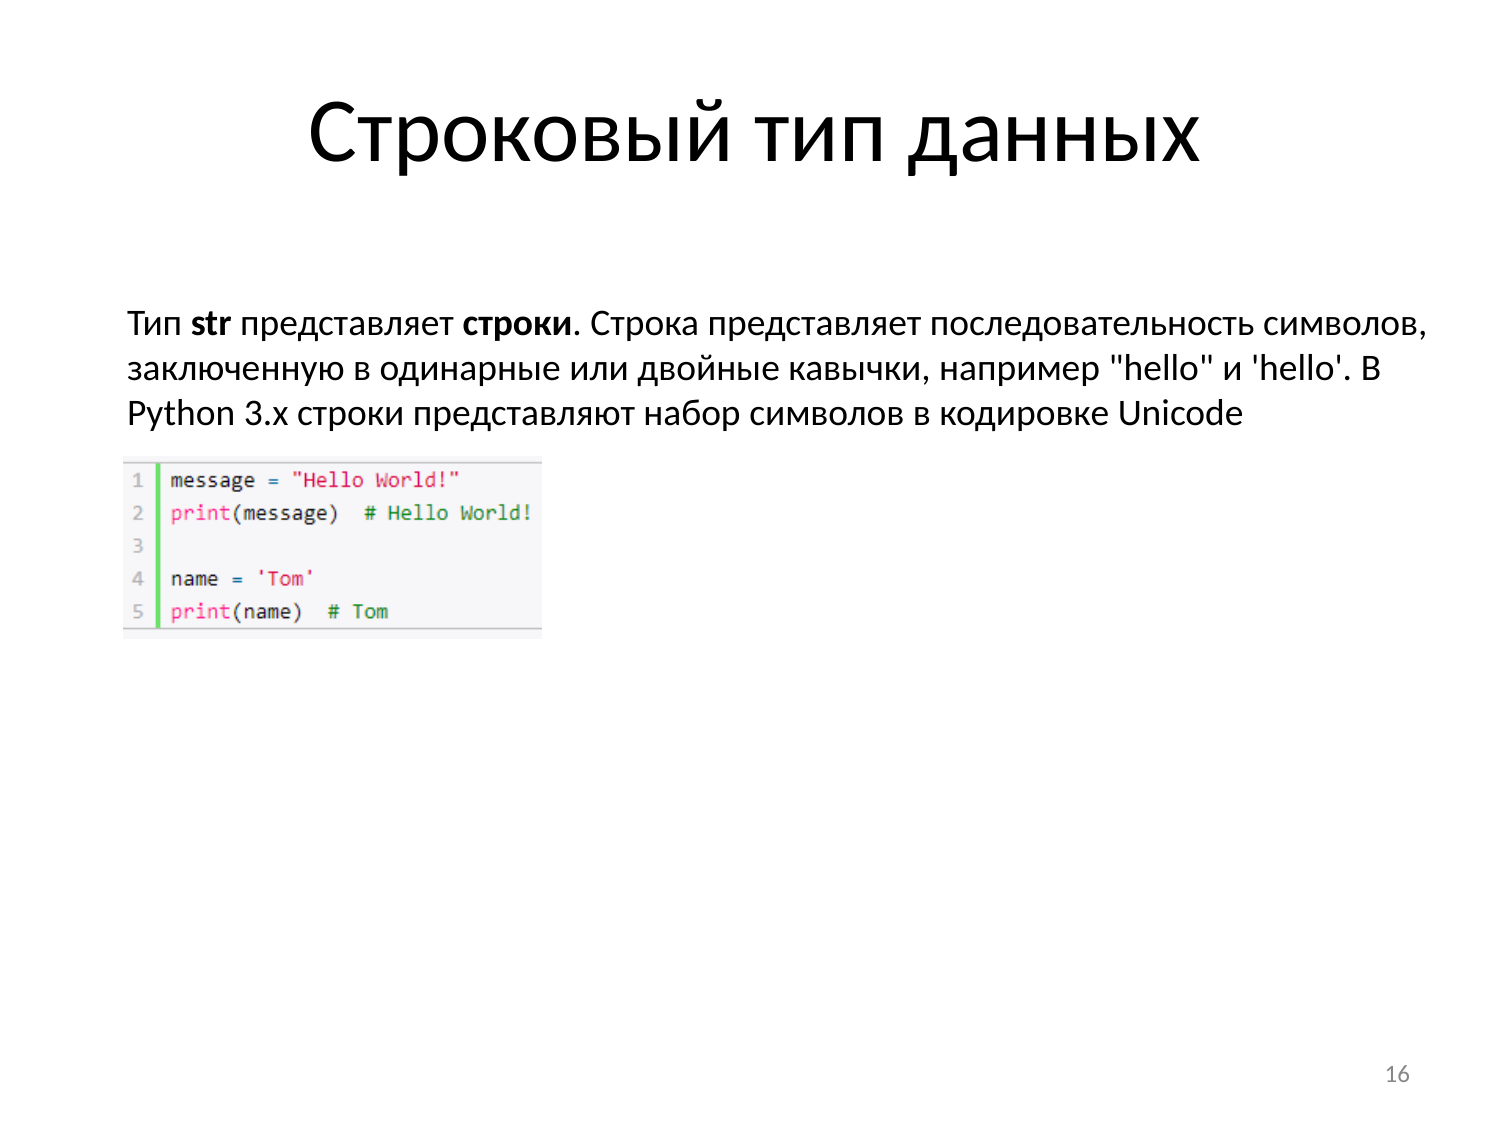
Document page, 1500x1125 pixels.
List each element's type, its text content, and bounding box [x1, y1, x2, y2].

text_box Тип str представляет строки. Строка представляет последовательность символов, заключенную в одинарные или двойные кавычки, например "hello" и 'hello'. В Python 3.x строки представляют набор символов в кодировке Unicode [112, 290, 1459, 666]
slide_number ‹#› [1074, 1042, 1425, 1103]
picture [123, 455, 542, 640]
title Строковый тип данных [41, 30, 1471, 219]
